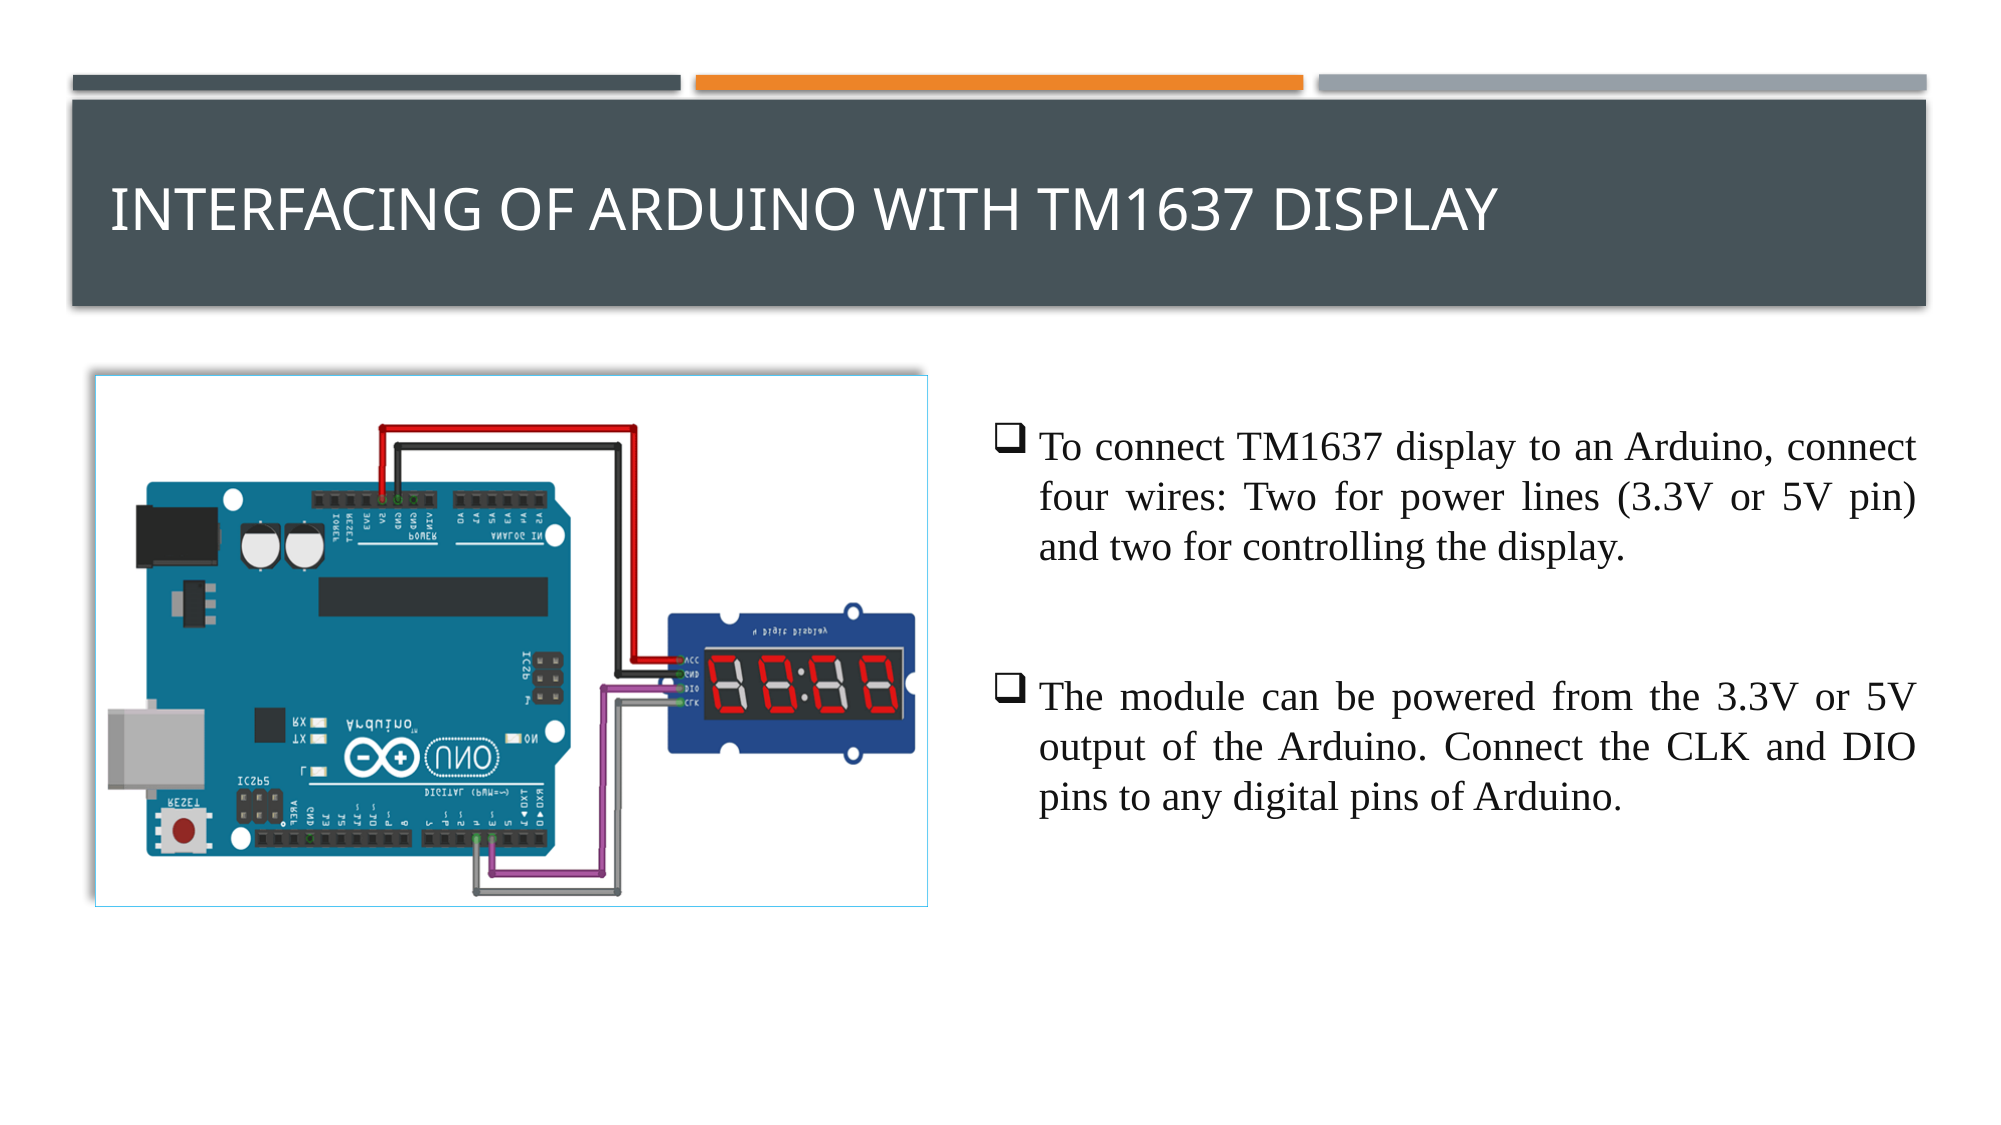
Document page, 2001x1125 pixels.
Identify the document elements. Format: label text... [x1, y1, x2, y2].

text_box To connect TM1637 display to an Arduino, connect four wires: Two for power lines (3.3V or 5V pin) and two for controlling the display. The module can be powered from the 3.3V or 5V output of the Arduino. Connect the CLK and DIO pins to any digital pins of Arduino. [977, 411, 1933, 827]
title Interfacing of Arduino with tm1637 display [95, 87, 1905, 250]
picture [94, 374, 929, 907]
